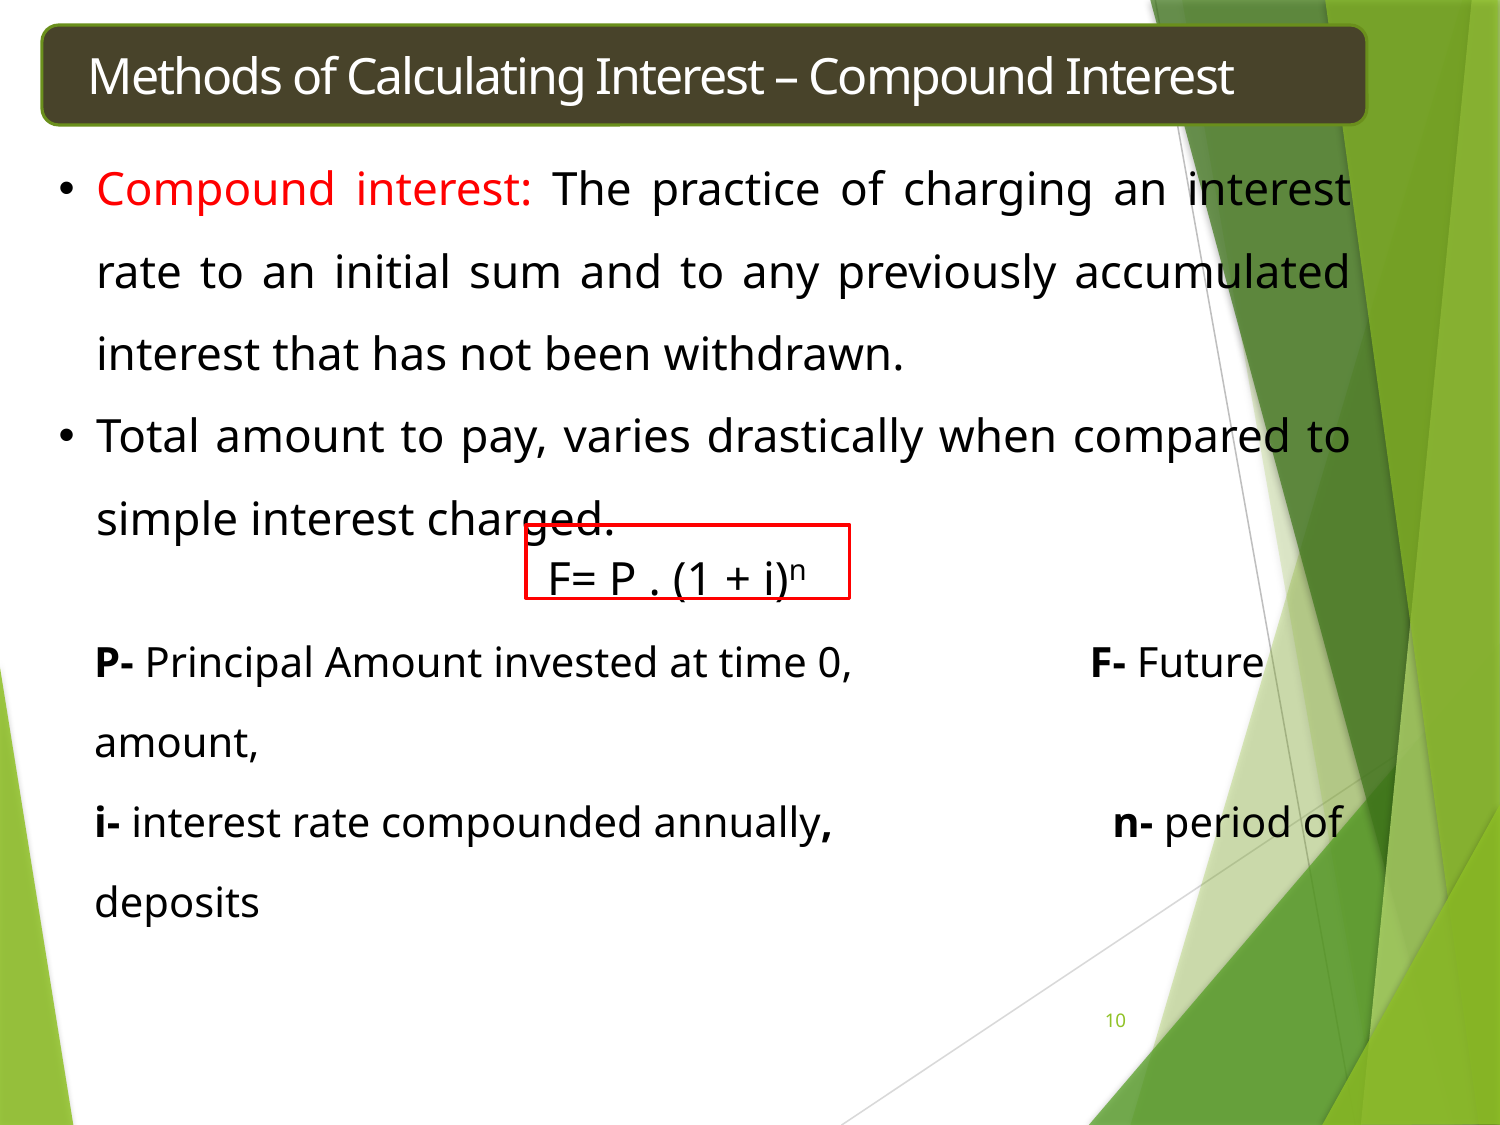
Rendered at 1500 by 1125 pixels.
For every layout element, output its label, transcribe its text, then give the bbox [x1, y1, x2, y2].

slide_number 10 [1057, 991, 1142, 1051]
text_box F= P . (1 + i)n [532, 502, 822, 523]
text_box Compound interest: The practice of charging an interest rate to an initial sum and to any previously accumulated interest that has not been withdrawn. Total amount to pay, varies drastically when compared to simple interest charged. [24, 124, 1367, 563]
text_box P- Principal Amount invested at time 0, F- Future amount, i- interest rate compounded annually, n- period of deposits [79, 598, 1363, 934]
text_box Methods of Calculating Interest – Compound Interest [73, 37, 1336, 113]
text_box [40, 23, 1369, 124]
text_box [524, 523, 851, 600]
